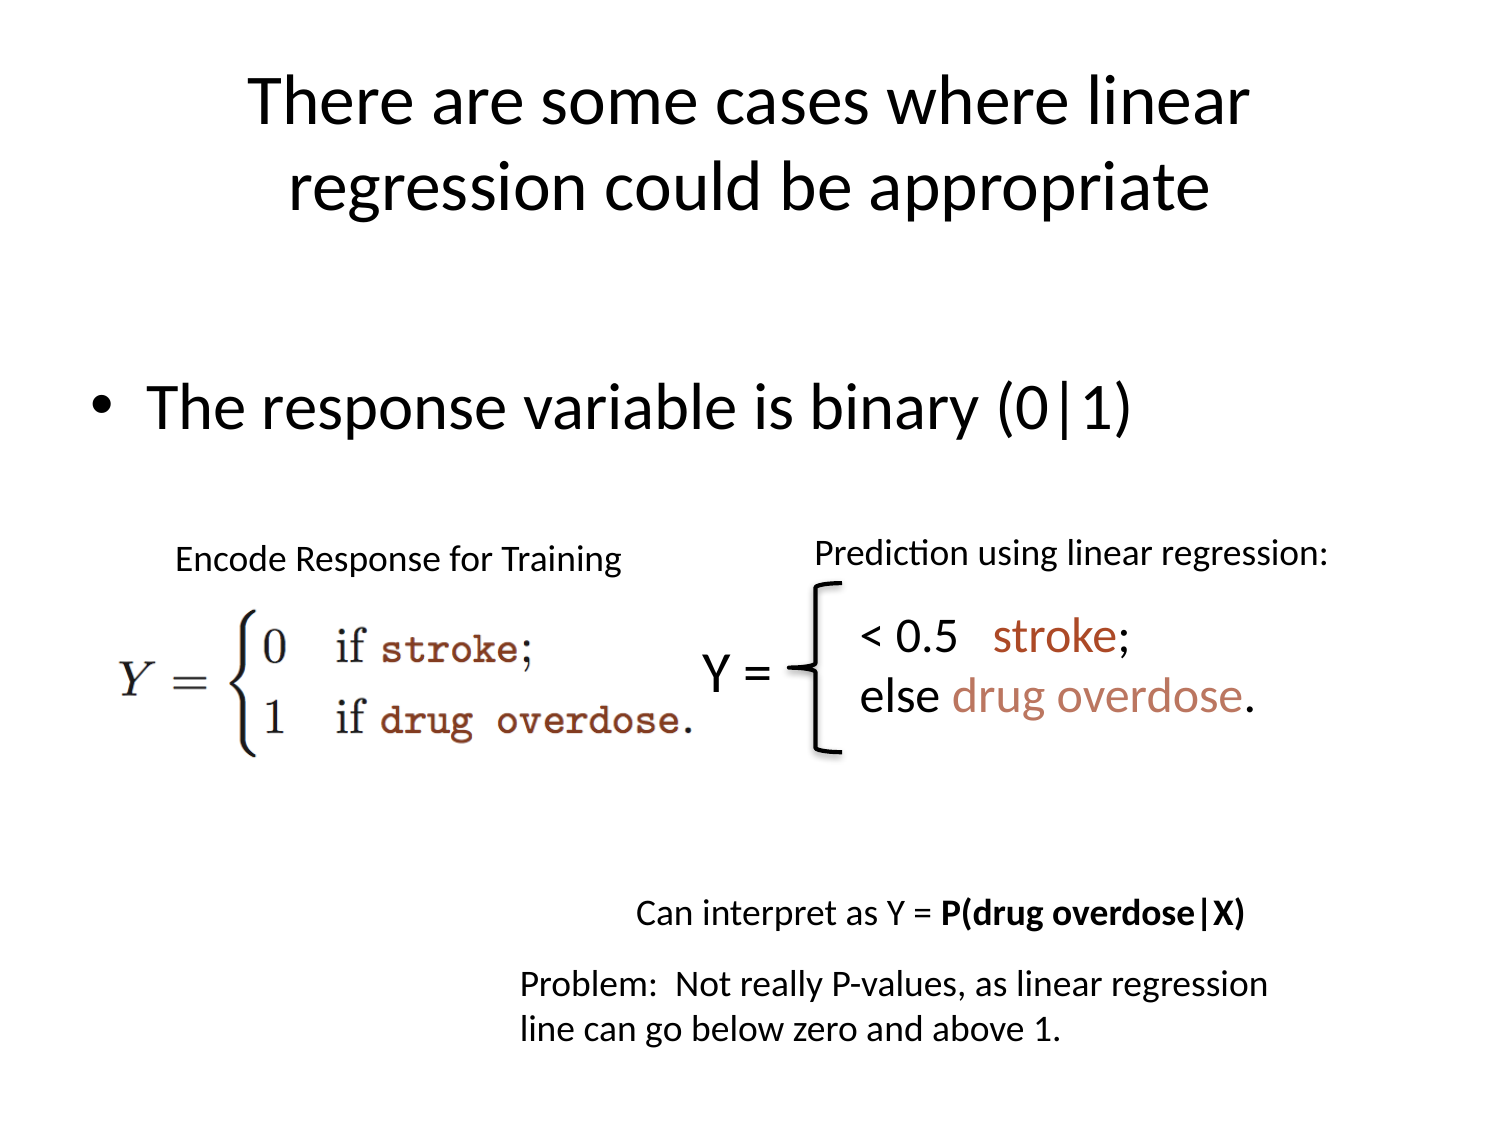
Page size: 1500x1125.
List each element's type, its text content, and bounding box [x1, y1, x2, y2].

text_box [786, 581, 843, 755]
text_box Prediction using linear regression: [799, 520, 1345, 581]
text_box Encode Response for Training [160, 526, 638, 585]
text_box < 0.5 stroke; else drug overdose. [846, 595, 1272, 730]
list The response variable is binary (0|1) [75, 262, 1425, 1005]
text_box Problem: Not really P-values, as linear regression line can go below zero and above 1. [505, 951, 1349, 1057]
text_box Y = [728, 626, 801, 712]
title There are some cases where linear regression could be appropriate [75, 45, 1425, 233]
text_box Can interpret as Y = P(drug overdose|X) [621, 880, 1262, 941]
picture [74, 587, 724, 778]
